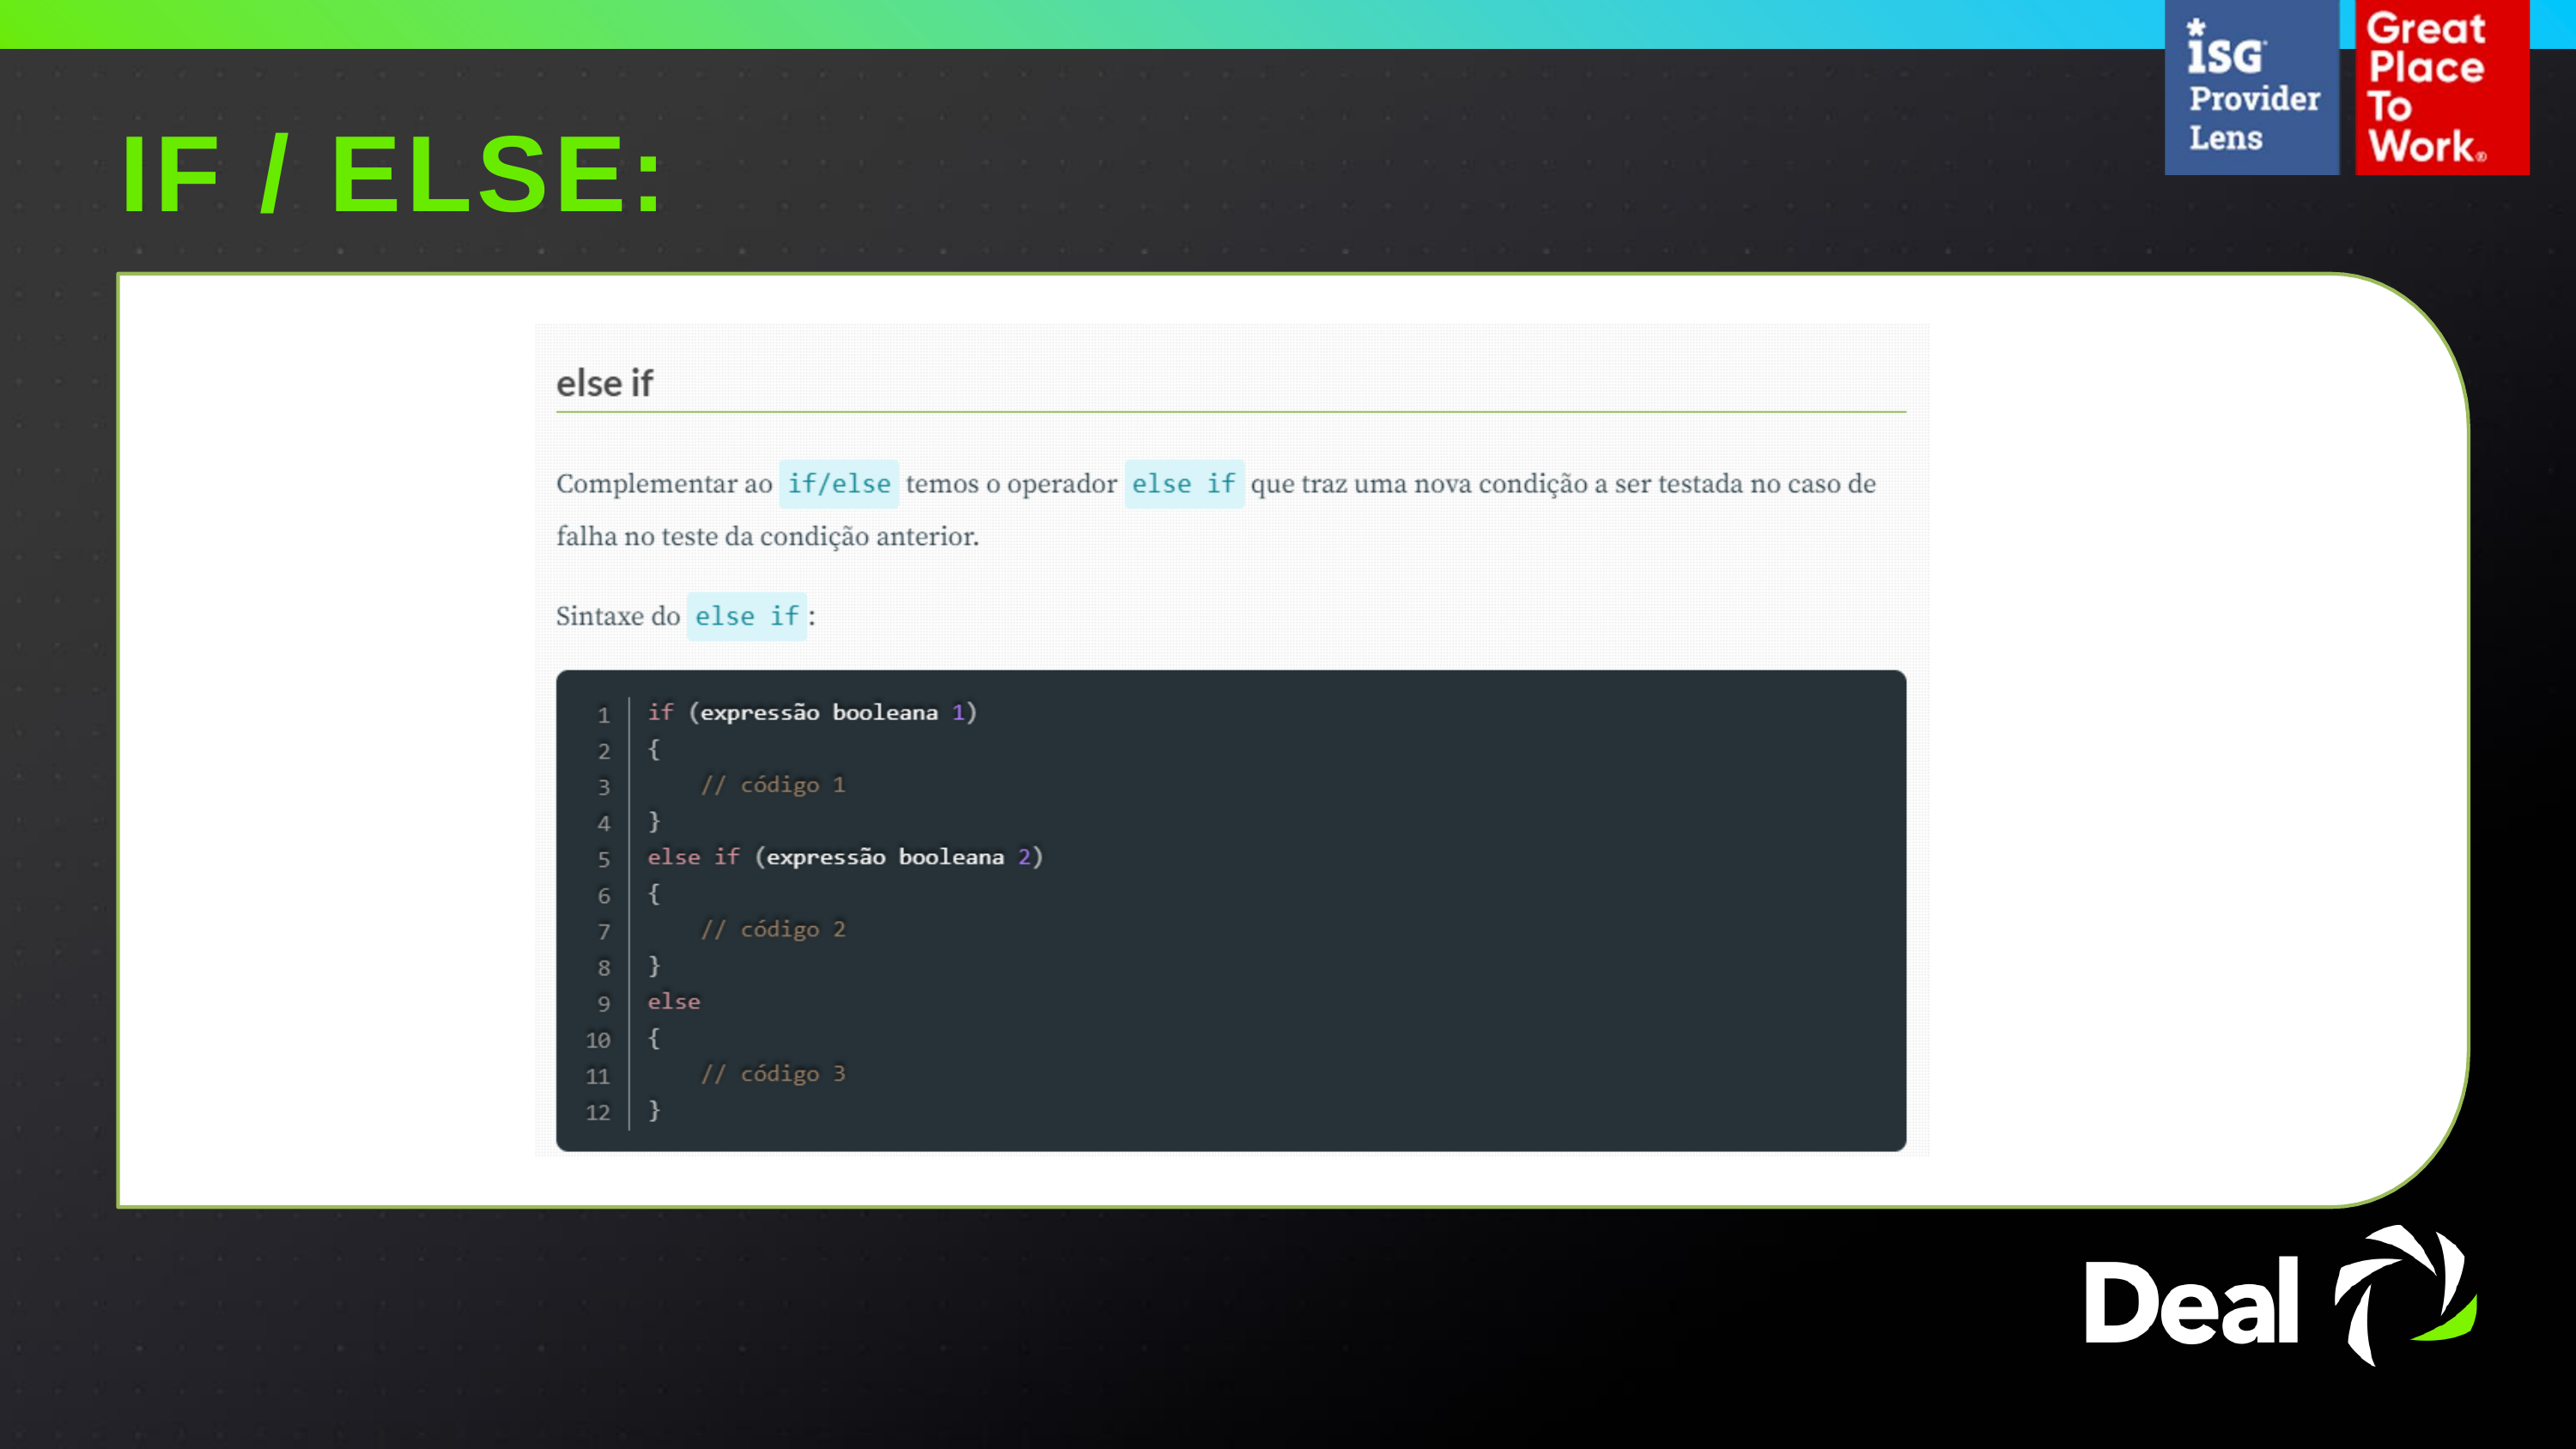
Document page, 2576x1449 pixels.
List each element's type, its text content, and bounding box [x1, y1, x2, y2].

text_box IF / ELSE: [118, 101, 2050, 233]
picture [0, 0, 2576, 1449]
text_box [116, 271, 2471, 1210]
